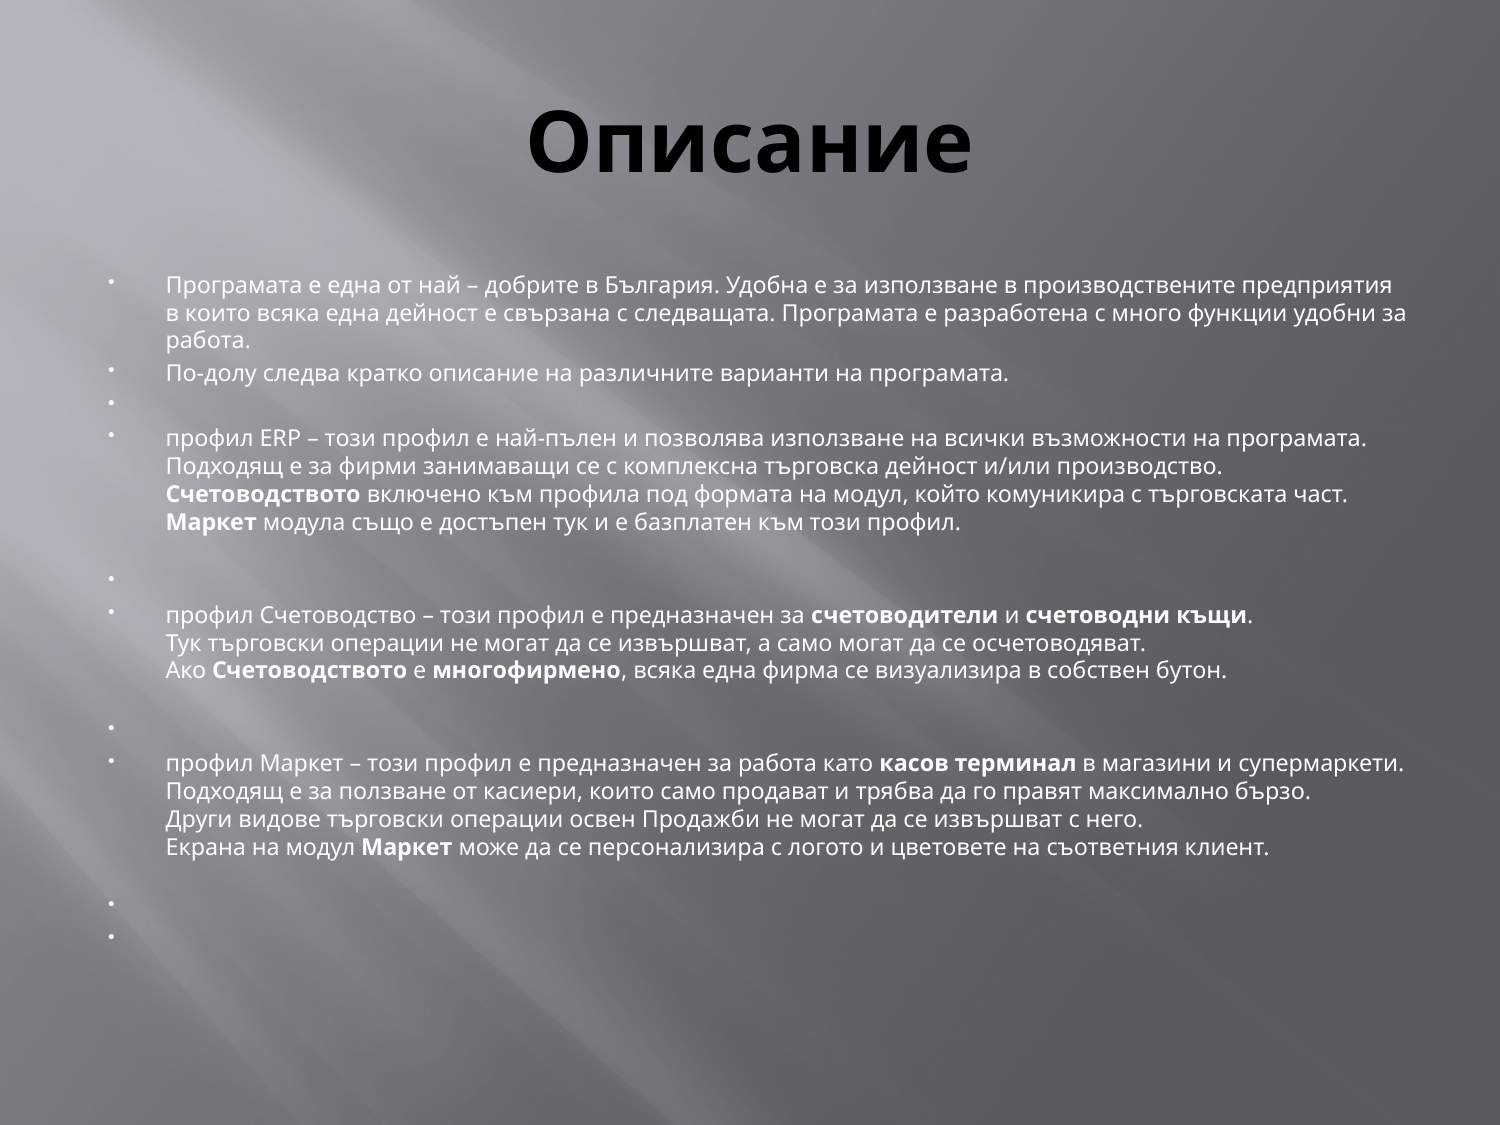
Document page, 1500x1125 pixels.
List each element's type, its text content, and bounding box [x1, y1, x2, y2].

list Програмата е една от най – добрите в България. Удобна е за използване в производствените предприятия в които всяка една дейност е свързана с следващата. Програмата е разработена с много функции удобни за работа. По-долу следва кратко описание на различните варианти на програмата. профил ERP – този профил е най-пълен и позволява използване на всички възможности на програмата. Подходящ е за фирми занимаващи се с комплексна търговска дейност и/или производство. Счетоводството включено към профила под формата на модул, който комуникира с търговската част. Маркет модула също е достъпен тук и е базплатен към този профил. профил Счетоводство – този профил е предназначен за счетоводители и счетоводни къщи. Тук търговски операции не могат да се извършват, а само могат да се осчетоводяват. Ако Счетоводството е многофирмено, всяка една фирма се визуализира в собствен бутон. профил Маркет – този профил е предназначен за работа като касов терминал в магазини и супермаркети. Подходящ е за ползване от касиери, които само продават и трябва да го правят максимално бързо. Други видове търговски операции освен Продажби не могат да се извършват с него. Екрана на модул Маркет може да се персонализира с логото и цветовете на съответния клиент. [75, 262, 1425, 1035]
title Описание [75, 45, 1425, 233]
